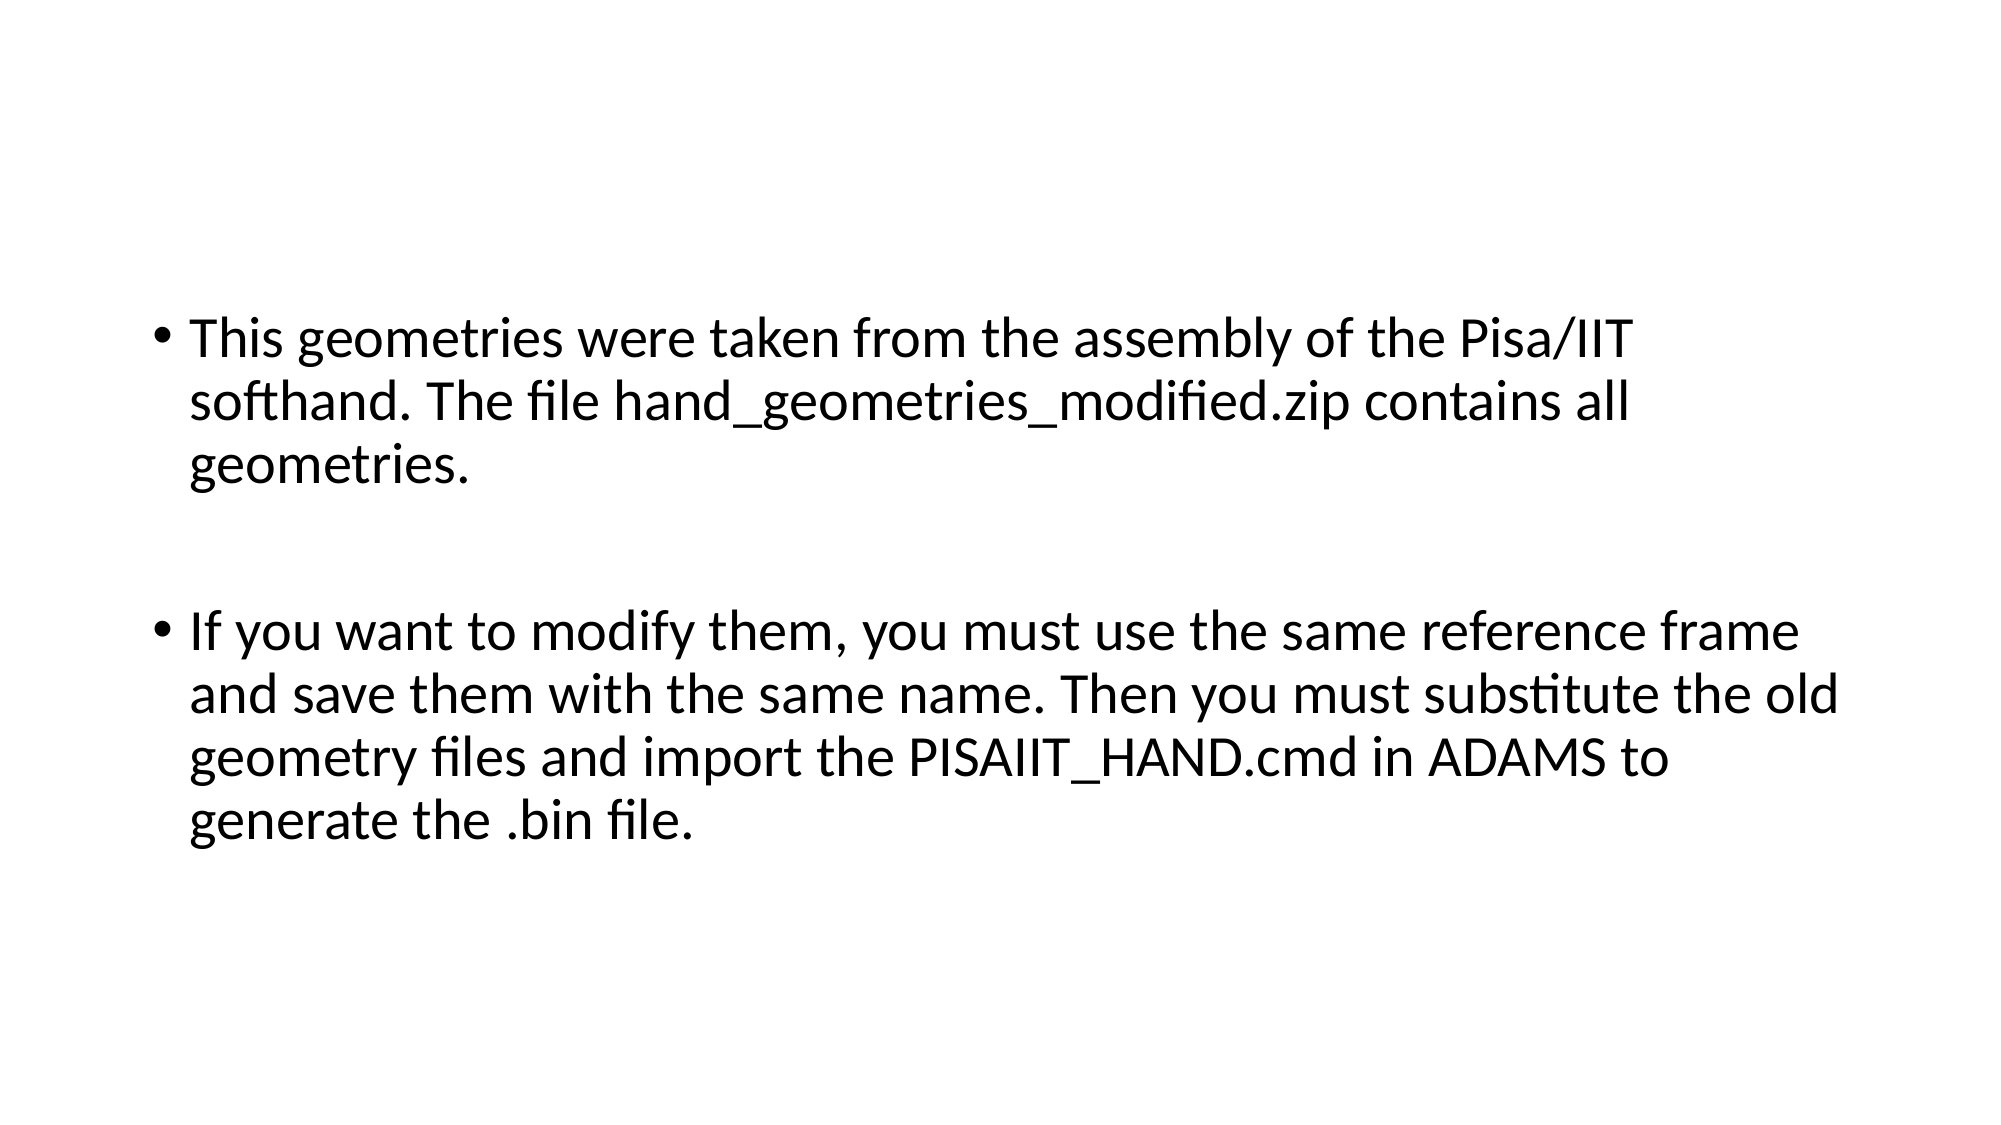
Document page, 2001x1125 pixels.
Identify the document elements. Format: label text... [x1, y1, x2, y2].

list This geometries were taken from the assembly of the Pisa/IIT softhand. The file hand_geometries_modified.zip contains all geometries. If you want to modify them, you must use the same reference frame and save them with the same name. Then you must substitute the old geometry files and import the PISAIIT_HAND.cmd in ADAMS to generate the .bin file. [137, 299, 1863, 1014]
